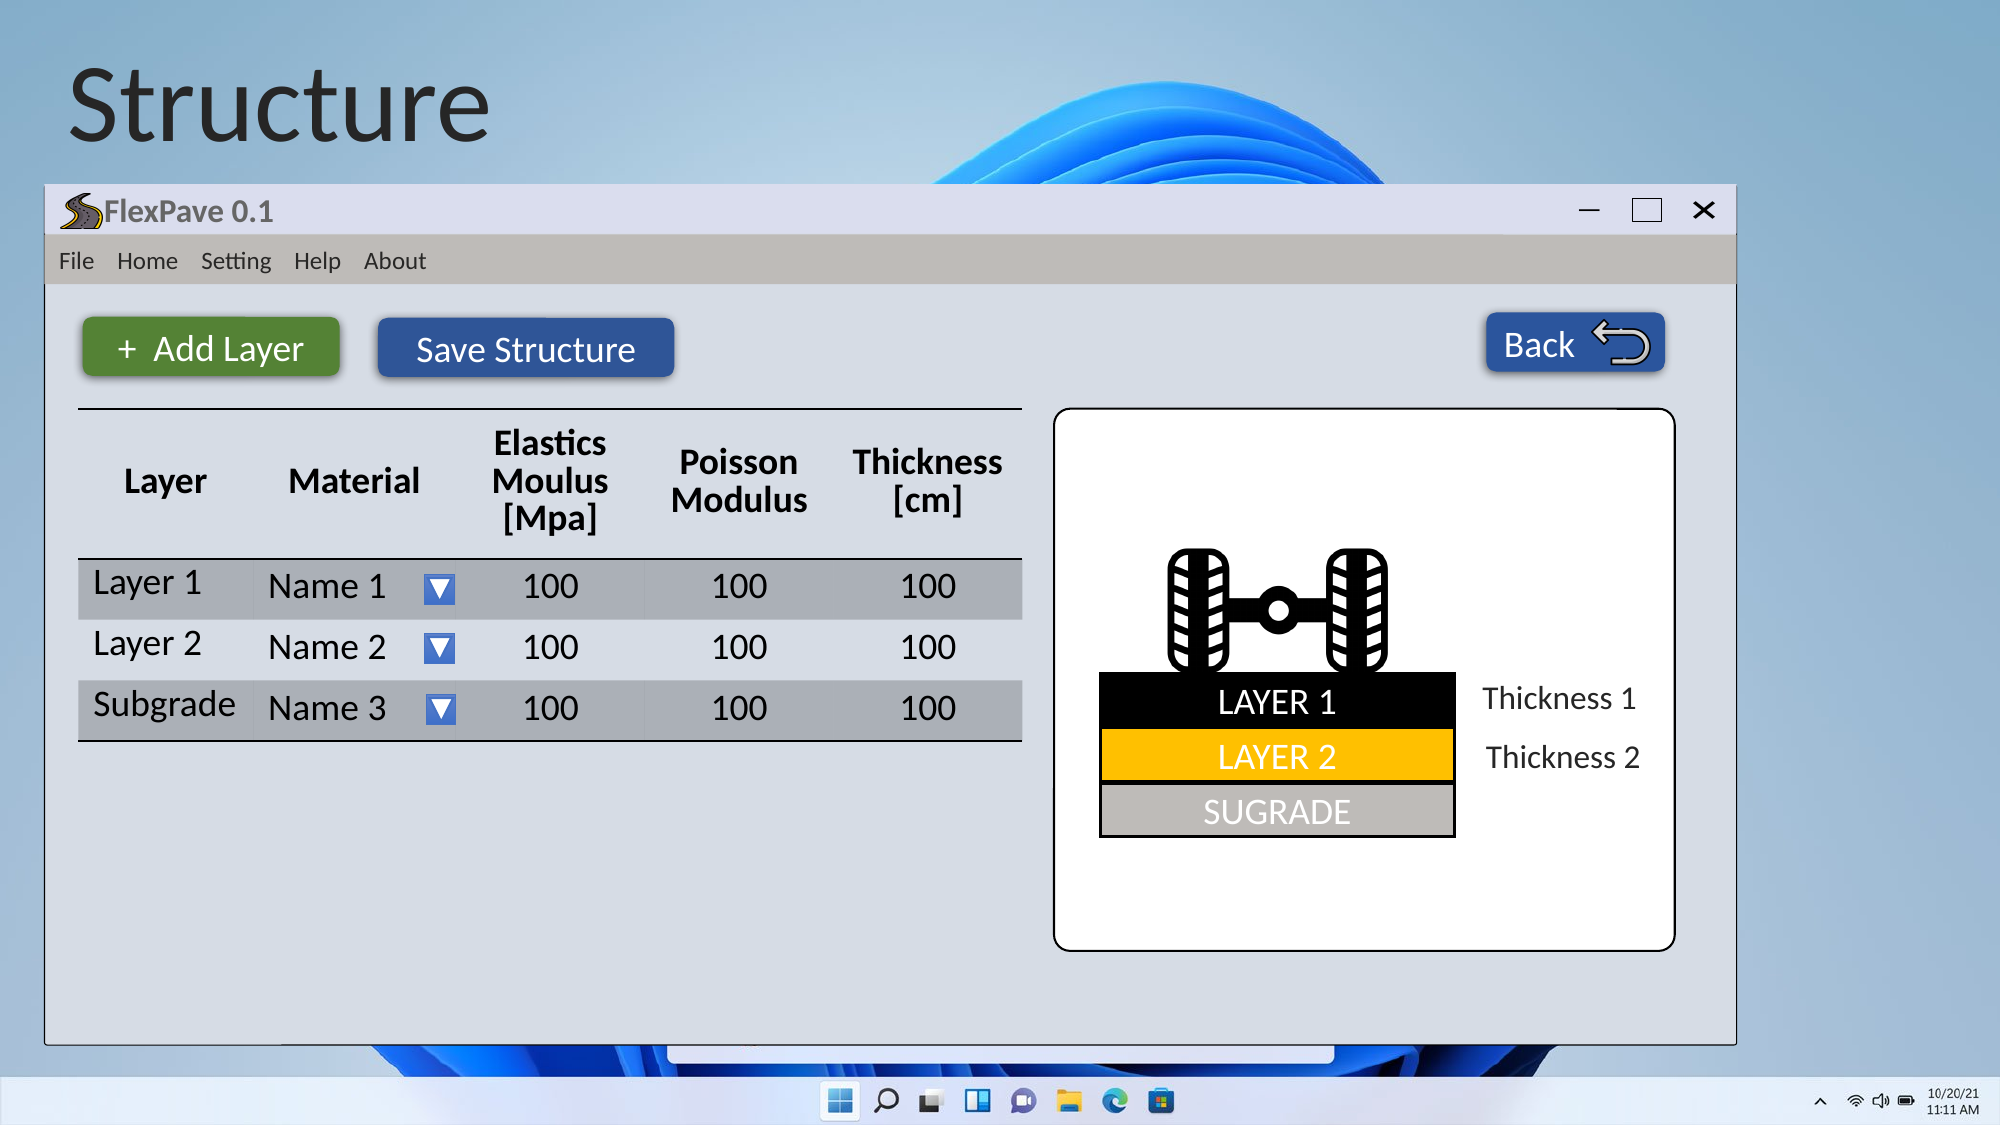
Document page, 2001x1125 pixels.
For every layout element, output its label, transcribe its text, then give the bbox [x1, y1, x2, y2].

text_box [426, 694, 456, 725]
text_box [424, 574, 455, 605]
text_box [424, 633, 455, 664]
picture [0, 0, 2000, 1125]
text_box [44, 184, 1737, 1046]
text_box Structure [52, 21, 509, 172]
